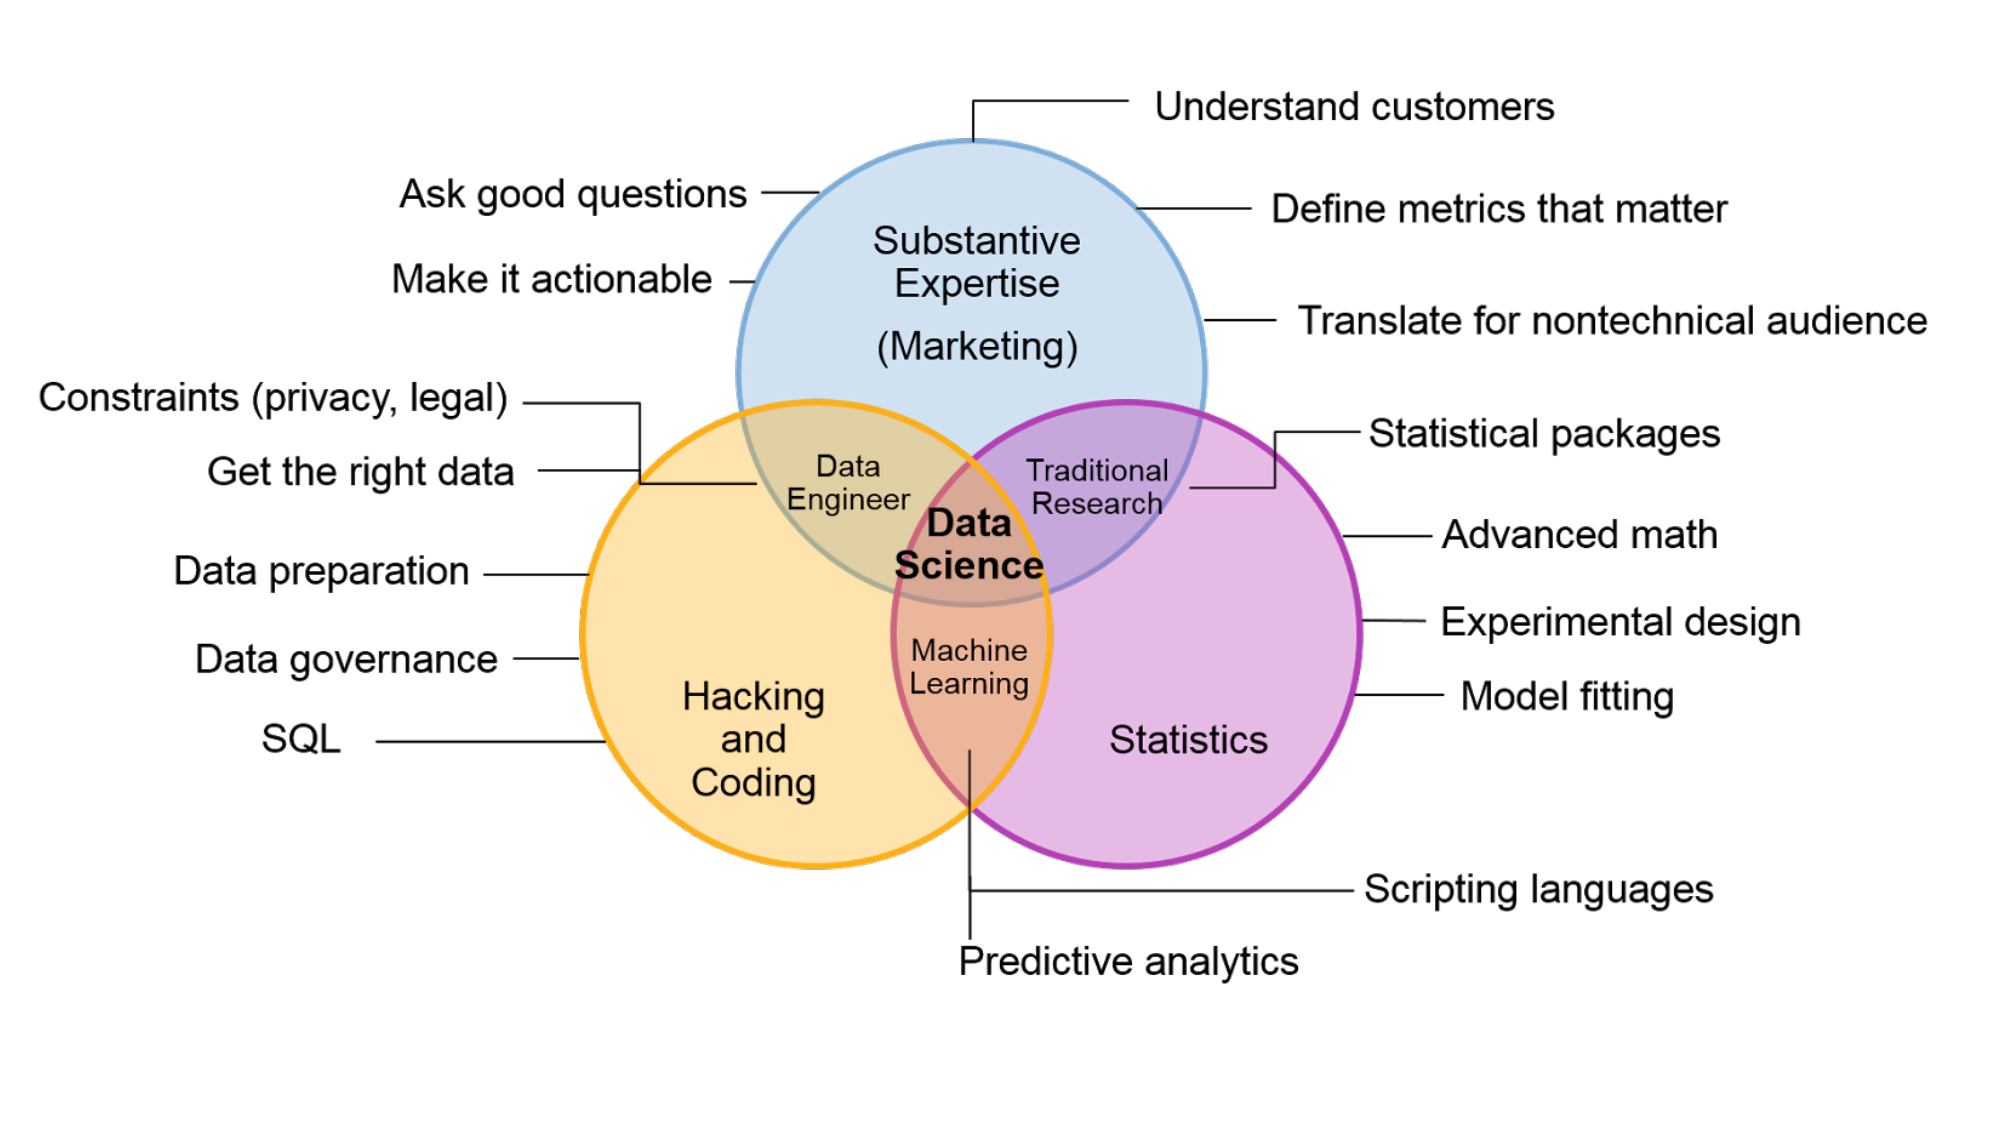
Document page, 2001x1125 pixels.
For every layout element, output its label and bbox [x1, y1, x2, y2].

picture [13, 68, 1953, 1009]
